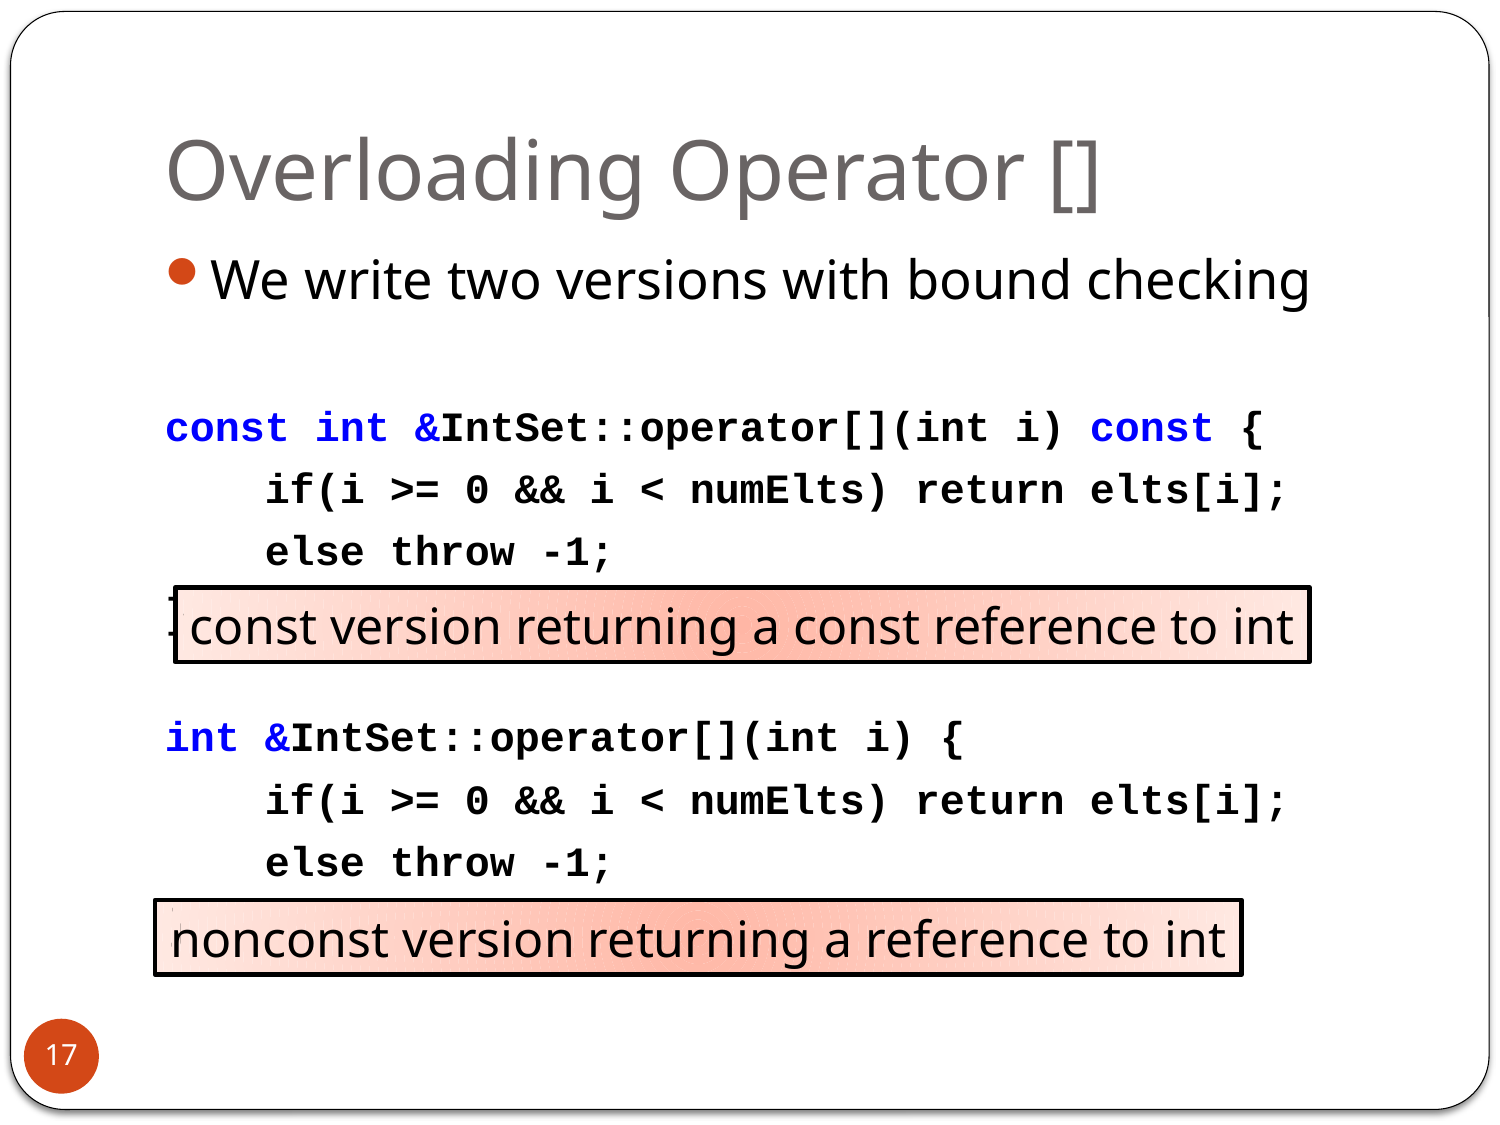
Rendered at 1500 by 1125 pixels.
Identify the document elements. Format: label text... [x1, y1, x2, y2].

text_box const version returning a const reference to int [175, 587, 1310, 663]
slide_number 17 [23, 1018, 99, 1094]
title Overloading Operator [] [150, 45, 1425, 233]
text_box nonconst version returning a reference to int [155, 899, 1242, 975]
list We write two versions with bound checking const int &IntSet::operator[](int i) const { if(i >= 0 && i < numElts) return elts[i]; else throw -1; } int &IntSet::operator[](int i) { if(i >= 0 && i < numElts) return elts[i]; else throw -1; } [150, 237, 1425, 988]
